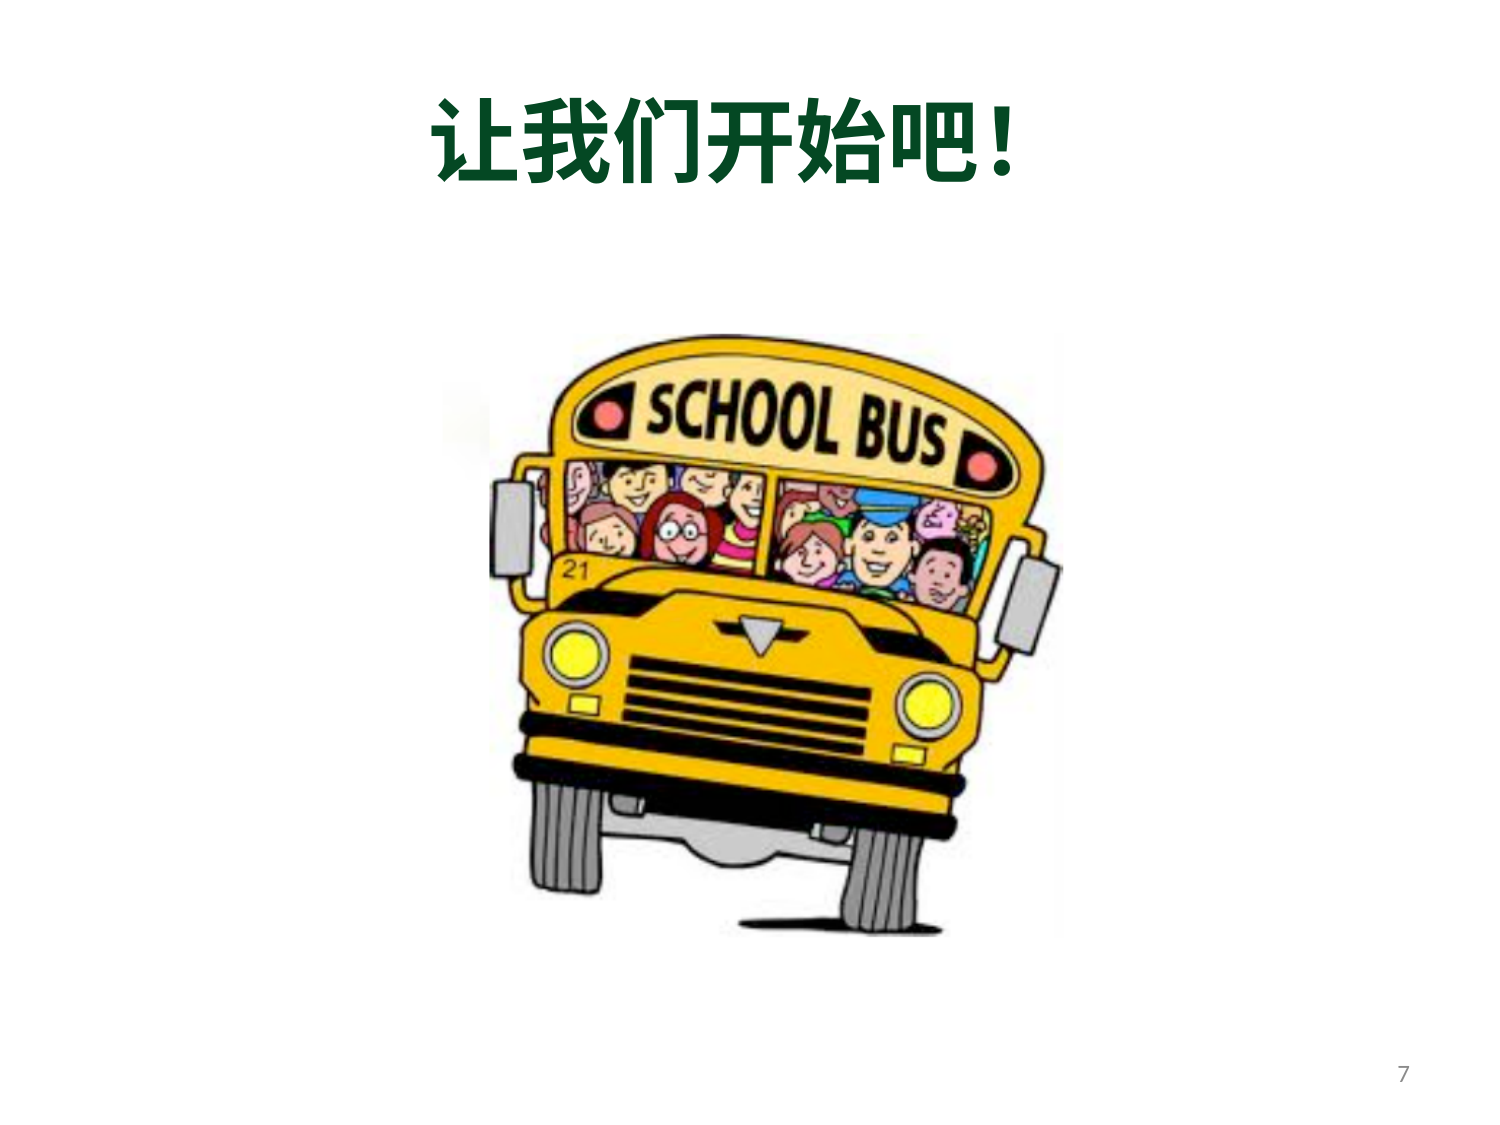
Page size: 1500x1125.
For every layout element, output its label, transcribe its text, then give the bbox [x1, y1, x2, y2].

picture [424, 302, 1077, 942]
title 让我们开始吧！ [75, 45, 1425, 233]
slide_number 7 [1074, 1042, 1425, 1103]
